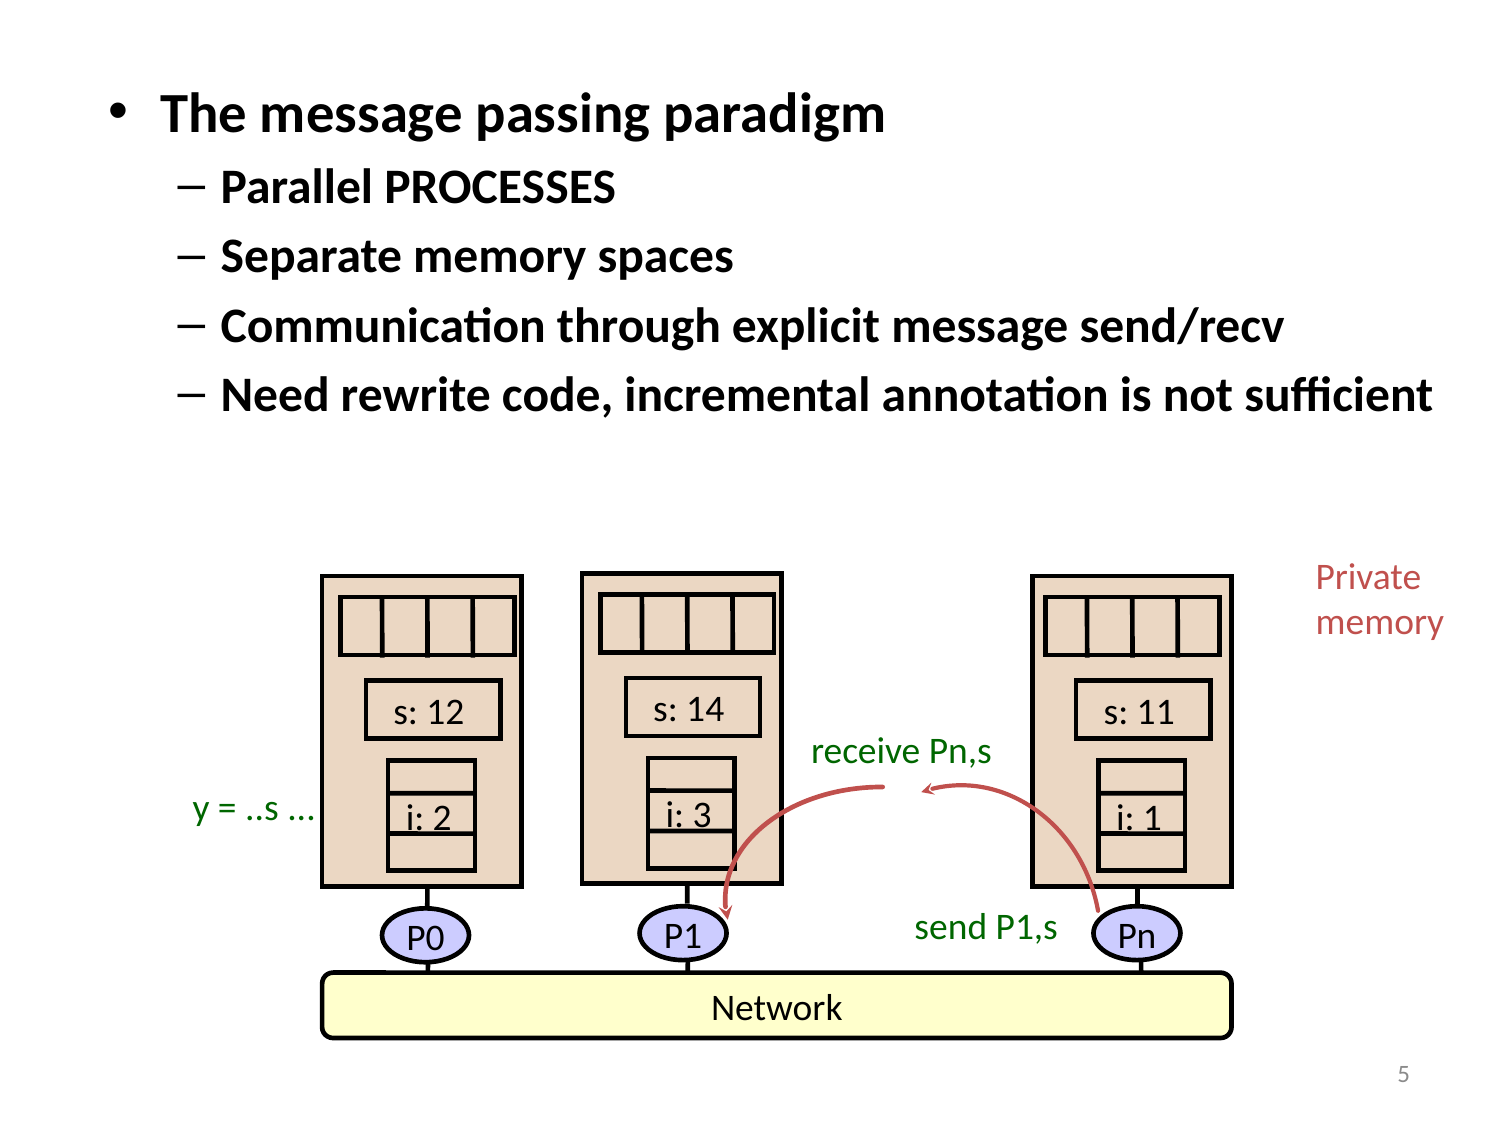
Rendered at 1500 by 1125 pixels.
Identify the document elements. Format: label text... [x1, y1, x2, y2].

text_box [883, 773, 1090, 956]
text_box P0 [382, 915, 470, 963]
list The message passing paradigm Parallel PROCESSES Separate memory spaces Communication through explicit message send/recv Need rewrite code, incremental annotation is not sufficient [93, 68, 1455, 493]
text_box Private memory [1300, 544, 1500, 650]
text_box Network [322, 972, 1232, 1039]
text_box Pn [1094, 915, 1181, 961]
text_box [724, 717, 1027, 920]
text_box P1 [639, 913, 727, 961]
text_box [581, 573, 782, 904]
text_box y = ..s ... [177, 775, 316, 836]
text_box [1032, 575, 1232, 907]
slide_number 5 [1074, 1042, 1425, 1103]
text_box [321, 575, 522, 907]
